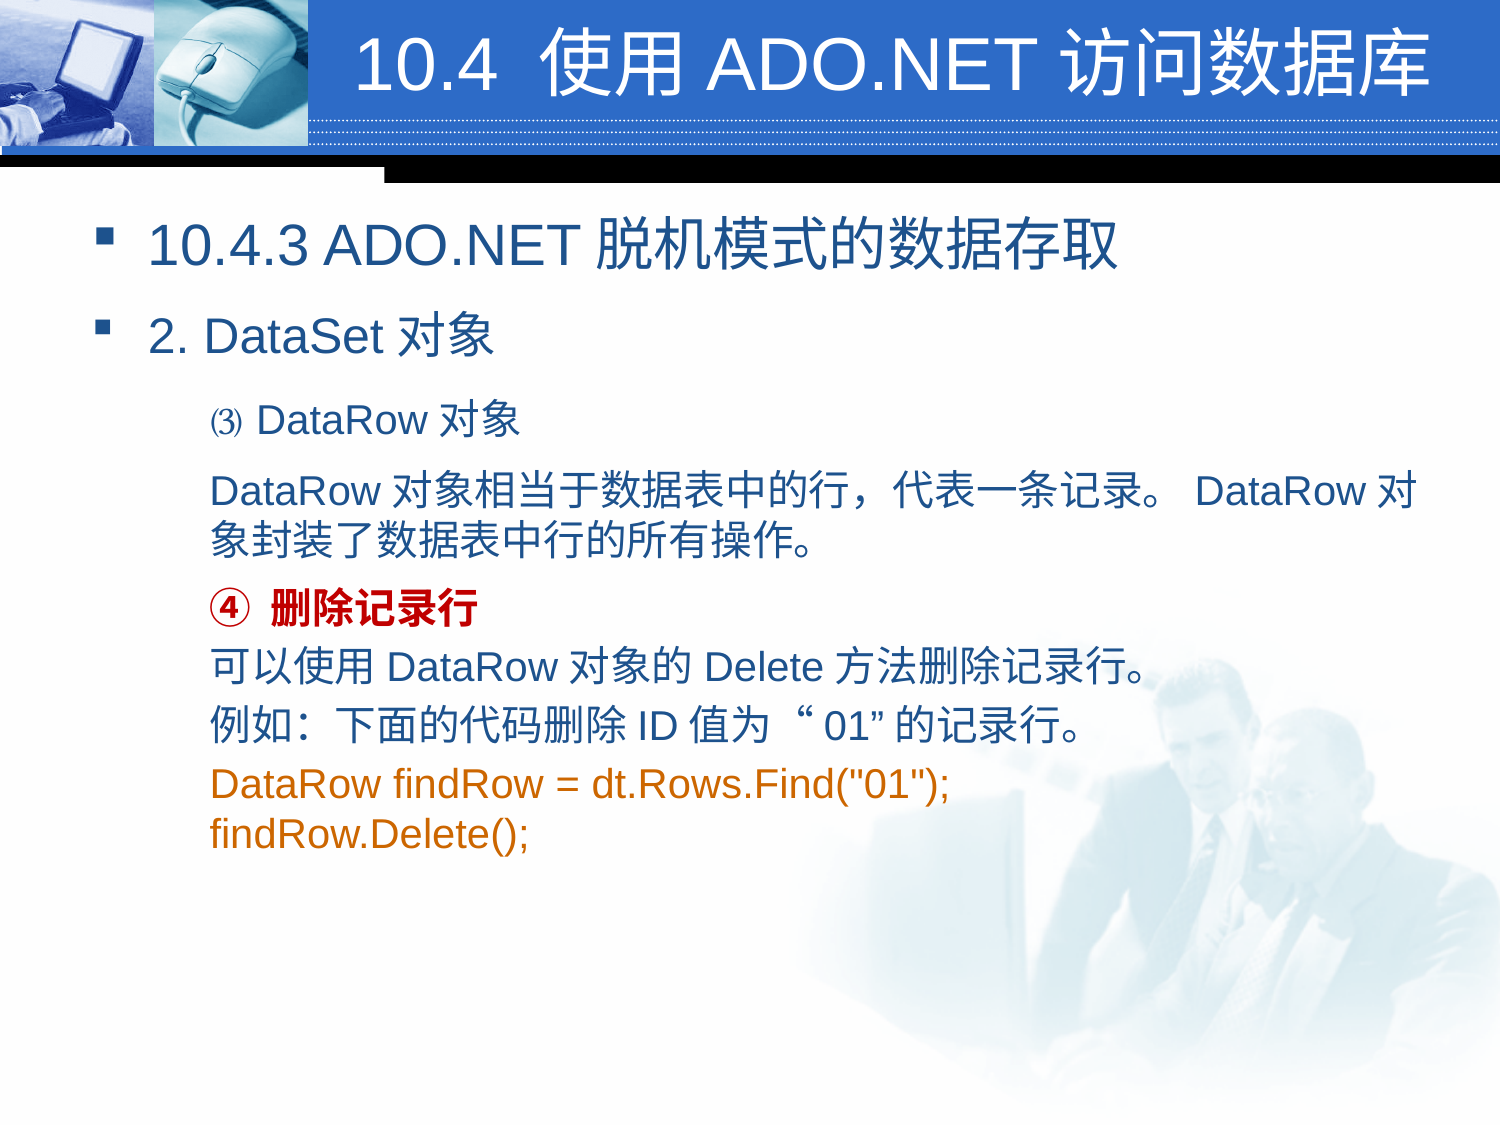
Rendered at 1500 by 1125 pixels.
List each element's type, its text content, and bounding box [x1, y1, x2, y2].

picture [0, 167, 1500, 1125]
text_box ⑶ DataRow对象 [194, 385, 1376, 451]
text_box 10.4.3 ADO.NET脱机模式的数据存取 [76, 208, 1306, 303]
text_box ④ 删除记录行 可以使用DataRow对象的Delete方法删除记录行。 例如：下面的代码删除ID值为“01”的记录行。 DataRow findRow = dt.Rows.Find("01"); findRow.Delete(); [194, 574, 1317, 864]
text_box DataRow对象相当于数据表中的行，代表一条记录。DataRow对象封装了数据表中行的所有操作。 [194, 456, 1447, 571]
picture [0, 0, 308, 155]
text_box 2. DataSet对象 [76, 303, 975, 398]
title 10.4 使用ADO.NET访问数据库 [338, 16, 1459, 105]
